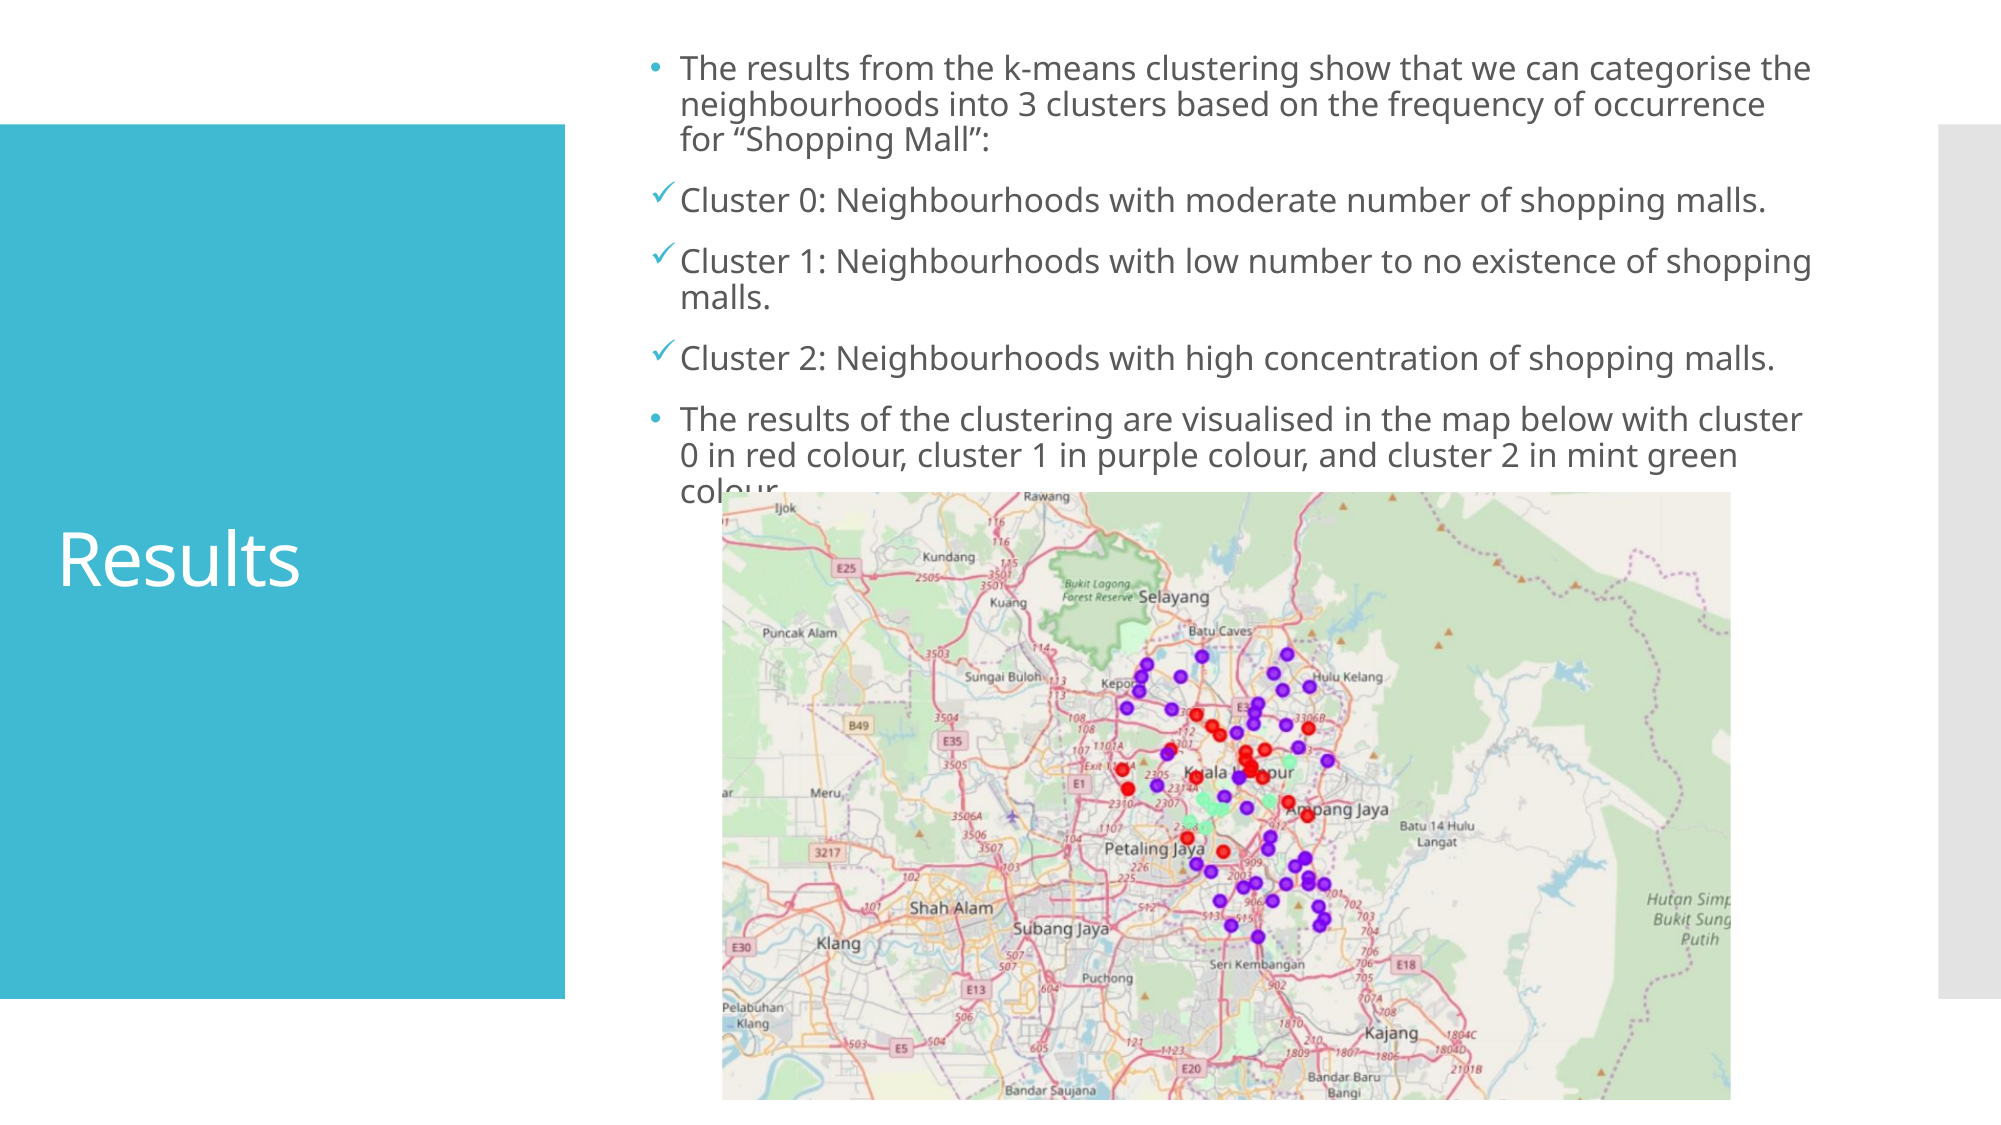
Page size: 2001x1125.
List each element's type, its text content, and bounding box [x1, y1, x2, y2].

list The results from the k-means clustering show that we can categorise the neighbourhoods into 3 clusters based on the frequency of occurrence for “Shopping Mall”: Cluster 0: Neighbourhoods with moderate number of shopping malls. Cluster 1: Neighbourhoods with low number to no existence of shopping malls. Cluster 2: Neighbourhoods with high concentration of shopping malls. The results of the clustering are visualised in the map below with cluster 0 in red colour, cluster 1 in purple colour, and cluster 2 in mint green colour. [634, 0, 1835, 982]
title Results [41, 184, 525, 940]
picture [722, 491, 1731, 1101]
